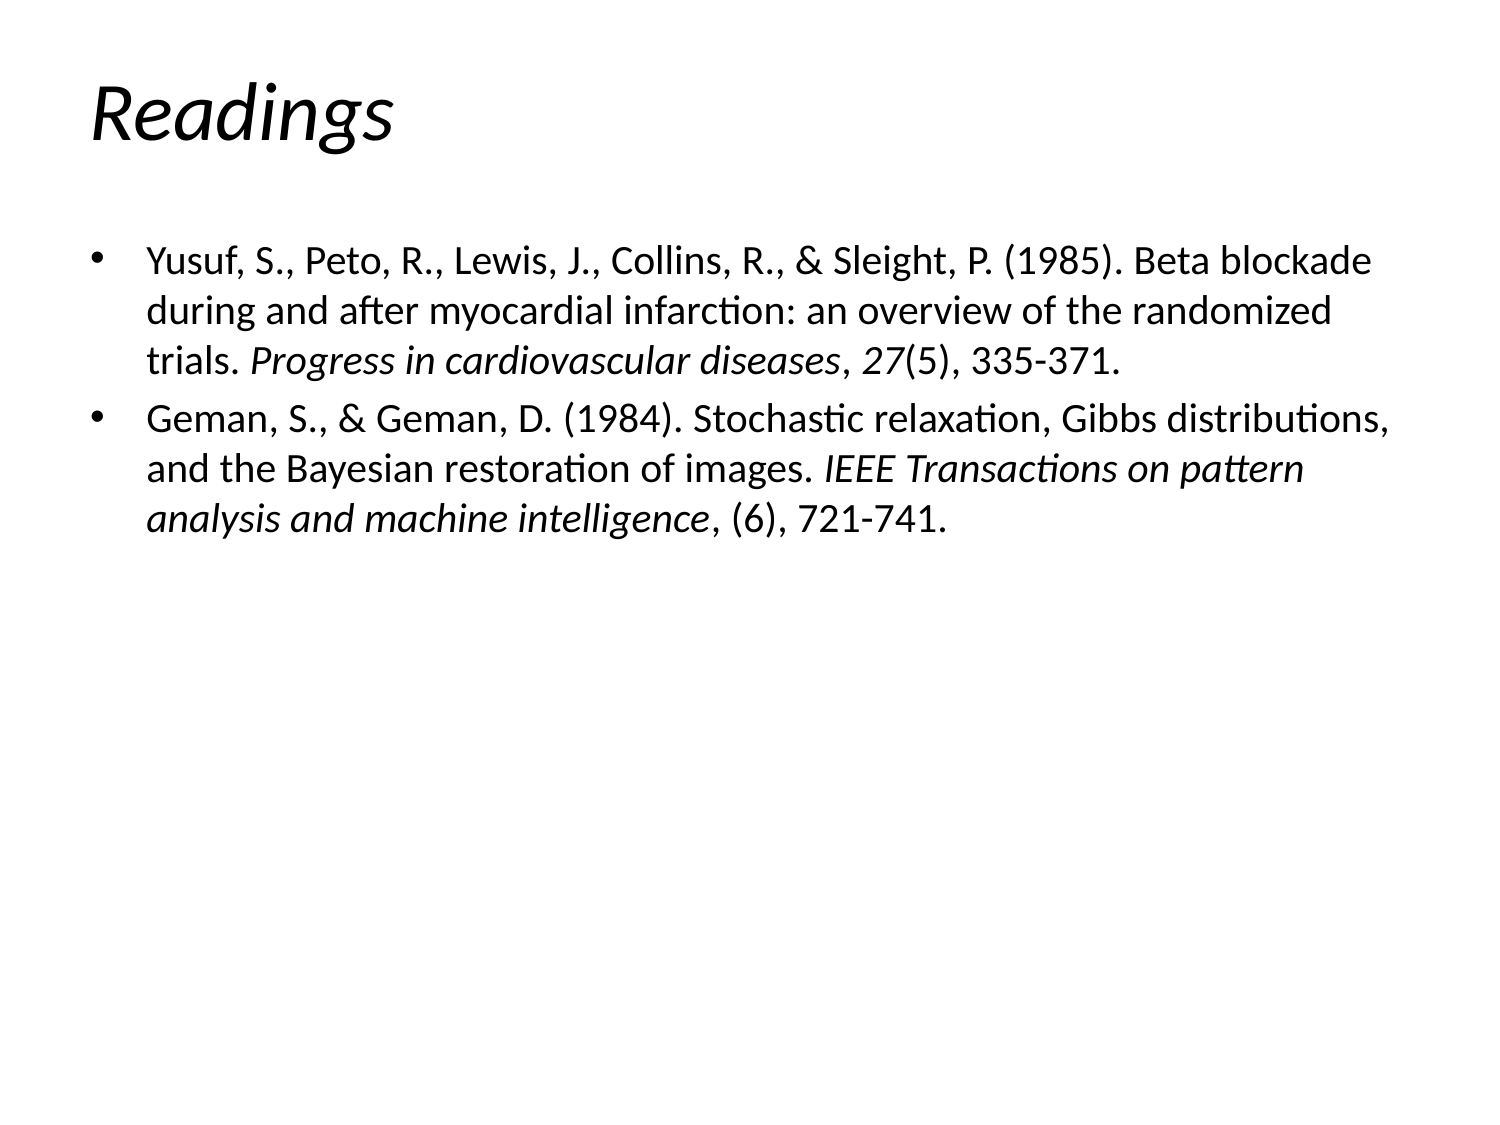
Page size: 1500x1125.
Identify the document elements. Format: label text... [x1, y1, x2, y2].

list Yusuf, S., Peto, R., Lewis, J., Collins, R., & Sleight, P. (1985). Beta blockade during and after myocardial infarction: an overview of the randomized trials. Progress in cardiovascular diseases, 27(5), 335-371. Geman, S., & Geman, D. (1984). Stochastic relaxation, Gibbs distributions, and the Bayesian restoration of images. IEEE Transactions on pattern analysis and machine intelligence, (6), 721-741. [75, 224, 1425, 1005]
text_box Readings [75, 50, 1400, 165]
